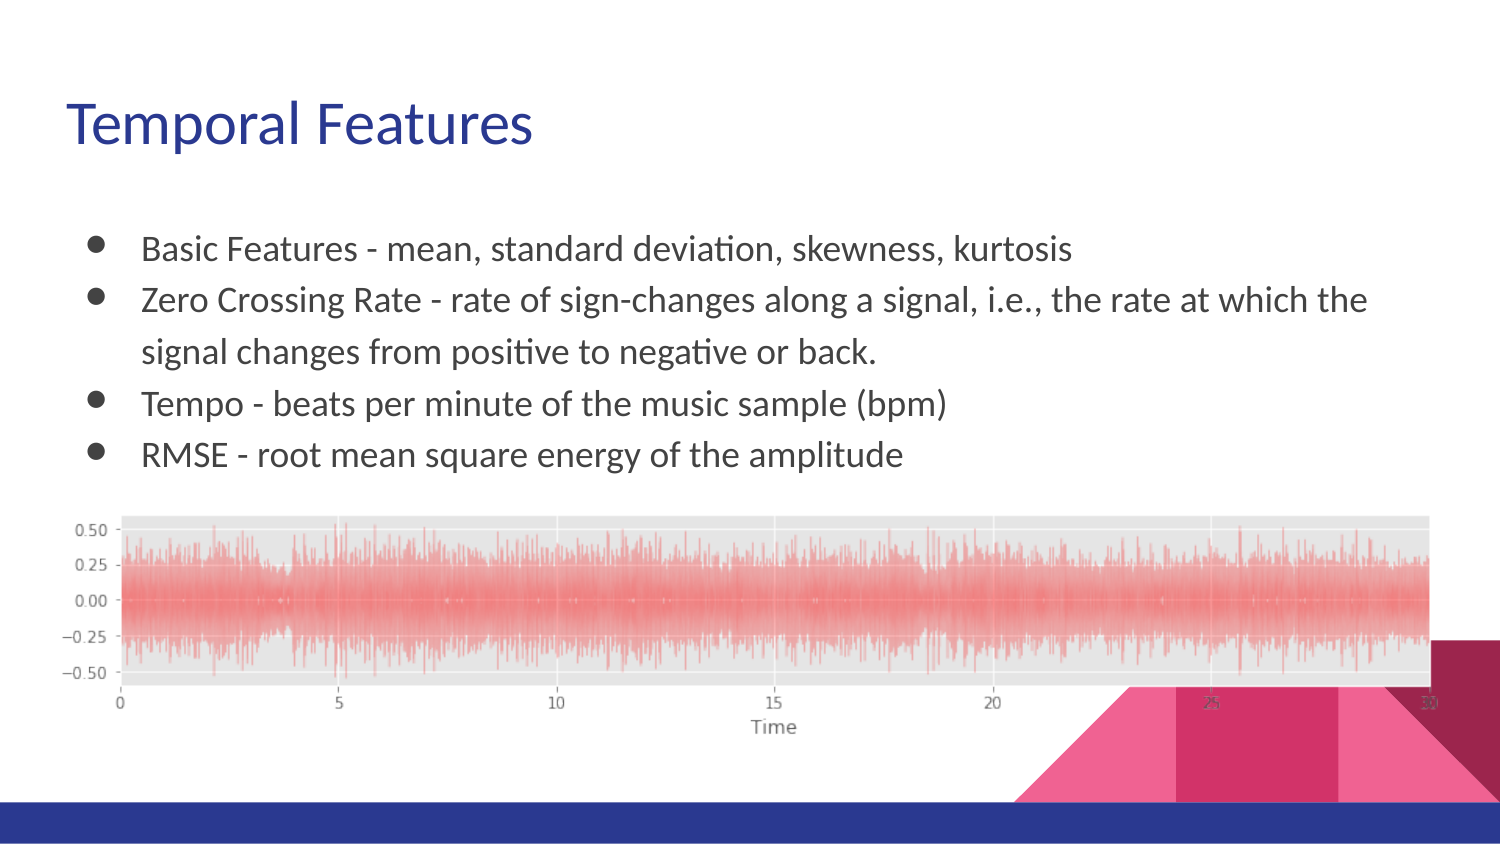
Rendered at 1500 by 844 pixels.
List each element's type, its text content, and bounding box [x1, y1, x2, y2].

picture [50, 499, 1450, 750]
title Temporal Features [51, 67, 1449, 167]
list Basic Features - mean, standard deviation, skewness, kurtosis Zero Crossing Rate - rate of sign-changes along a signal, i.e., the rate at which the signal changes from positive to negative or back. Tempo - beats per minute of the music sample (bpm) RMSE - root mean square energy of the amplitude [51, 201, 1449, 498]
